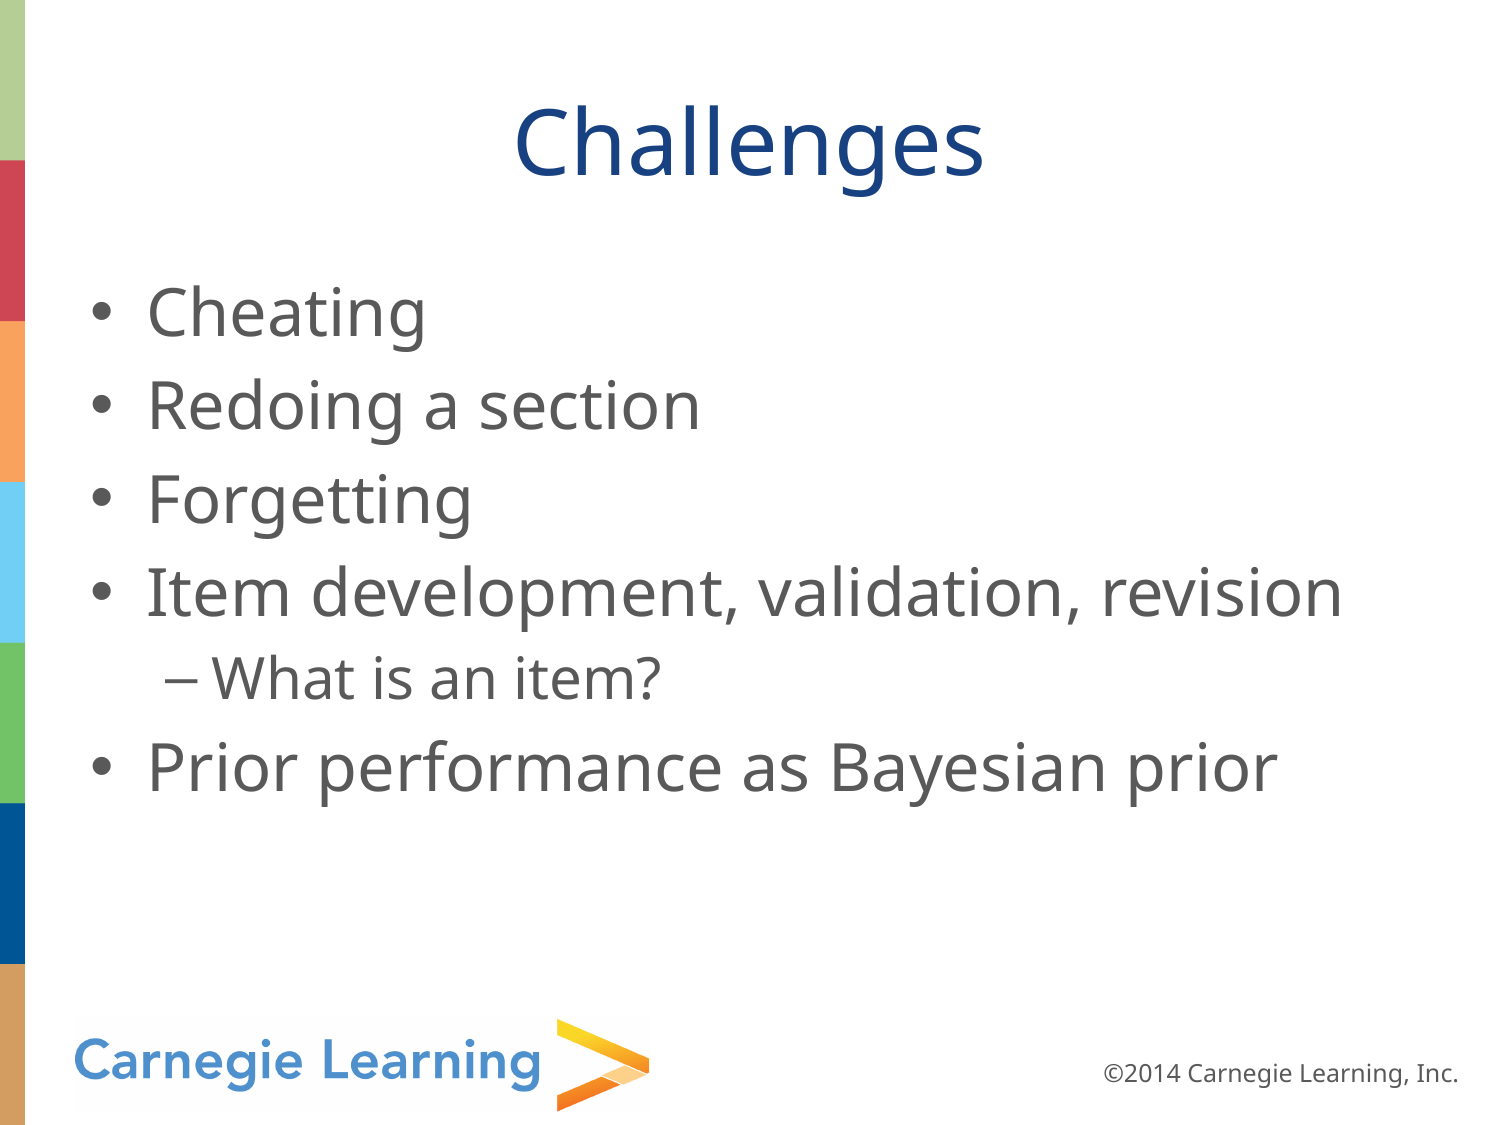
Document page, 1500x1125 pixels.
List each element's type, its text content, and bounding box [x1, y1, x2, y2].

list Cheating Redoing a section Forgetting Item development, validation, revision What is an item? Prior performance as Bayesian prior [75, 262, 1425, 1005]
title Challenges [75, 45, 1425, 233]
picture [0, 0, 25, 1125]
picture [75, 1017, 650, 1112]
